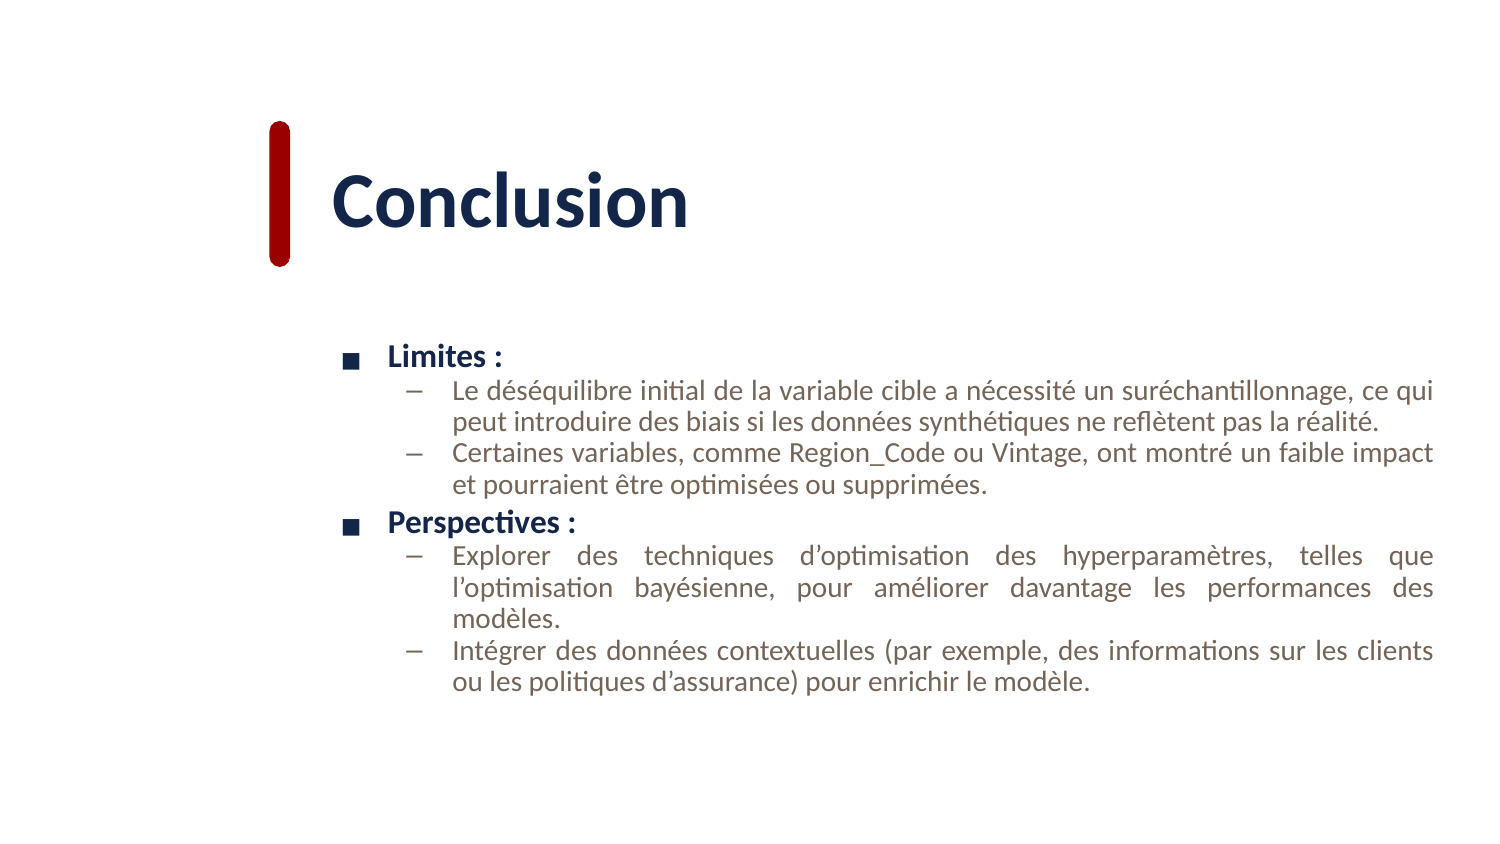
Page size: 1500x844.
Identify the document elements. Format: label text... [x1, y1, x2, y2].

text_box Limites : Le déséquilibre initial de la variable cible a nécessité un suréchantillonnage, ce qui peut introduire des biais si les données synthétiques ne reflètent pas la réalité. Certaines variables, comme Region_Code ou Vintage, ont montré un faible impact et pourraient être optimisées ou supprimées. Perspectives : Explorer des techniques d’optimisation des hyperparamètres, telles que l’optimisation bayésienne, pour améliorer davantage les performances des modèles. Intégrer des données contextuelles (par exemple, des informations sur les clients ou les politiques d’assurance) pour enrichir le modèle. [312, 332, 1440, 754]
list Conclusion [322, 121, 1470, 277]
